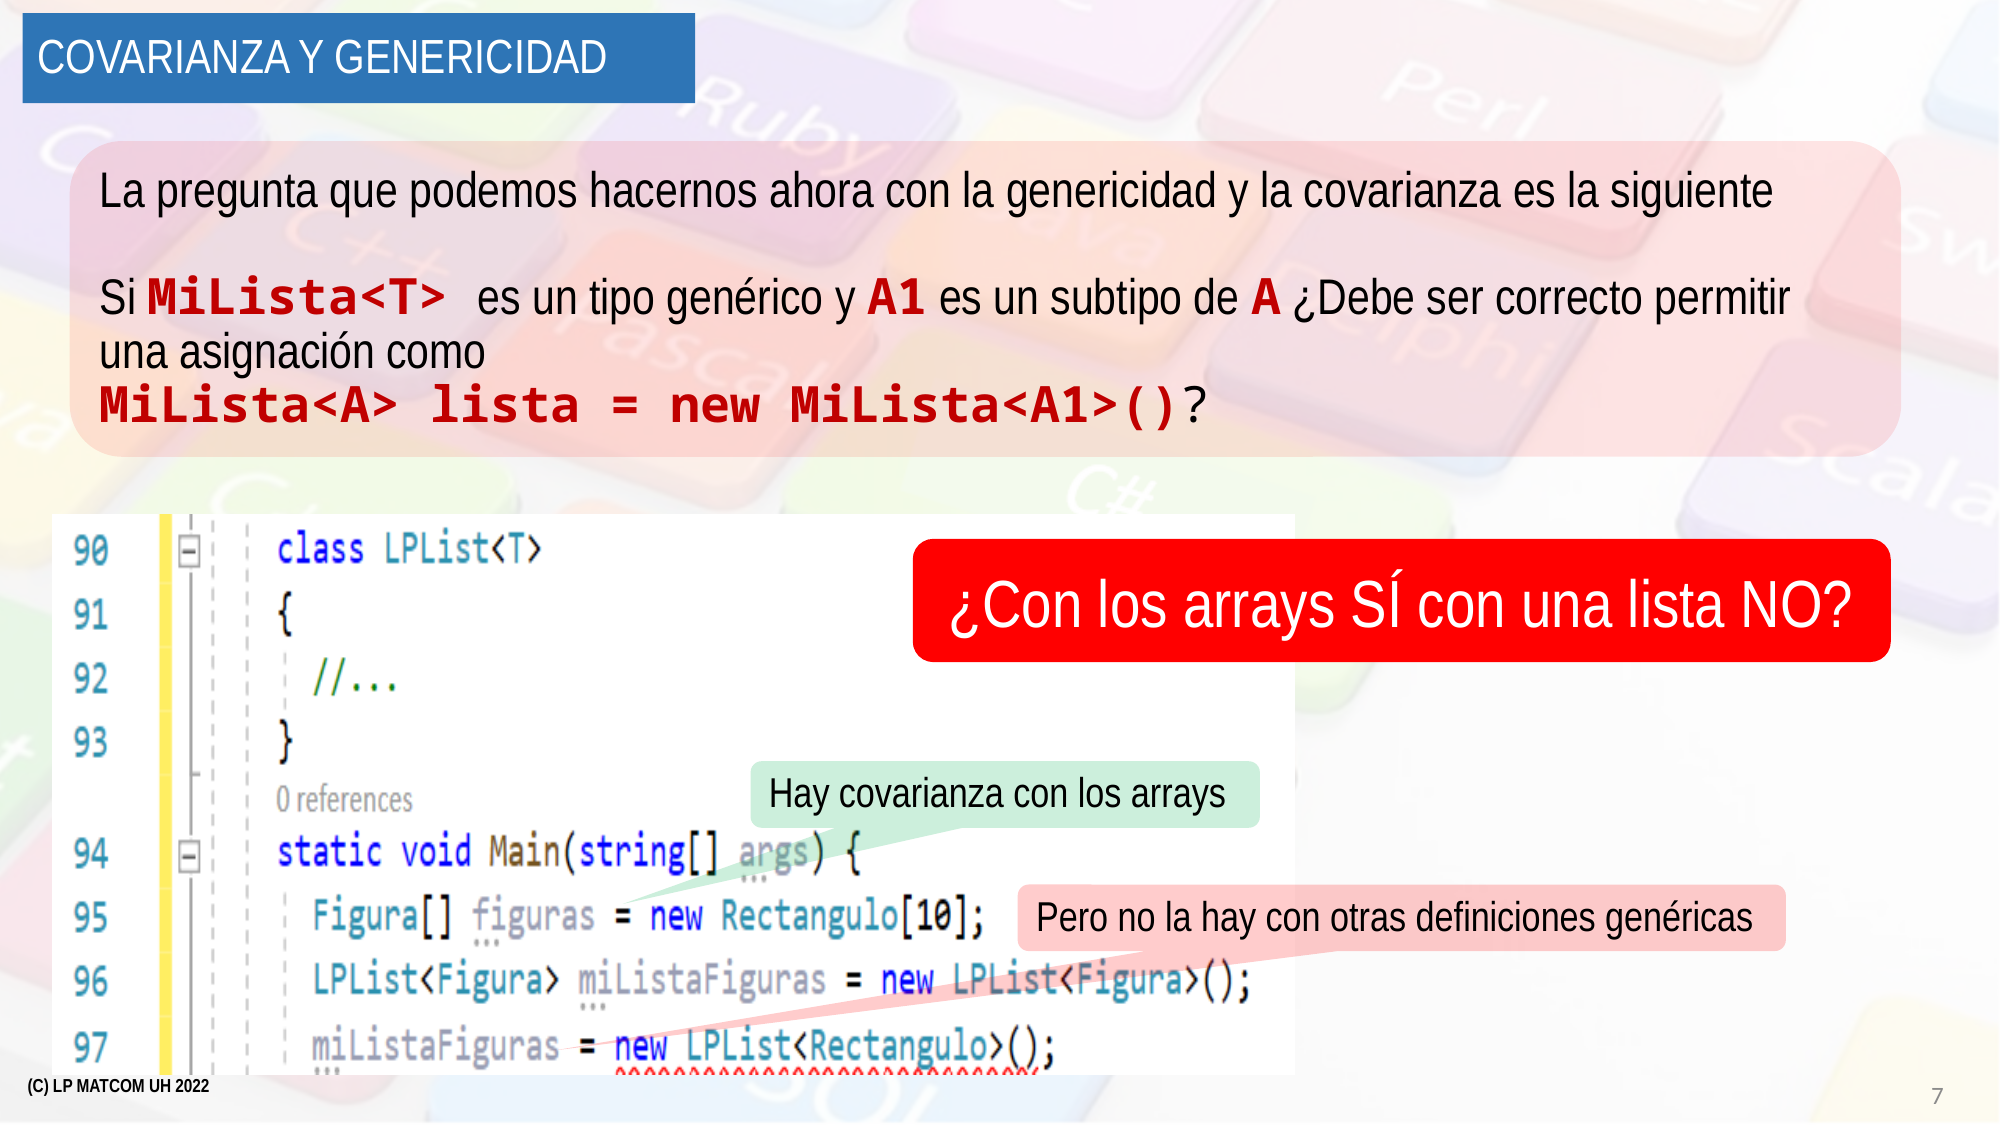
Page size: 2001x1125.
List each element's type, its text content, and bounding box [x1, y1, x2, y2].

title Covarianza y Genericidad [22, 13, 696, 104]
text_box Pero no la hay con otras definiciones genéricas [1295, 884, 1786, 957]
slide_number 7 [1508, 1065, 1959, 1125]
text_box ¿Con los arrays SÍ con una lista NO? [1295, 537, 1892, 664]
picture [52, 514, 1295, 1075]
text_box La pregunta que podemos hacernos ahora con la genericidad y la covarianza es la siguiente Si MiLista<T> es un tipo genérico y A1 es un subtipo de A ¿Debe ser correcto permitir una asignación como MiLista<A> lista = new MiLista<A1>()? [69, 141, 1902, 457]
